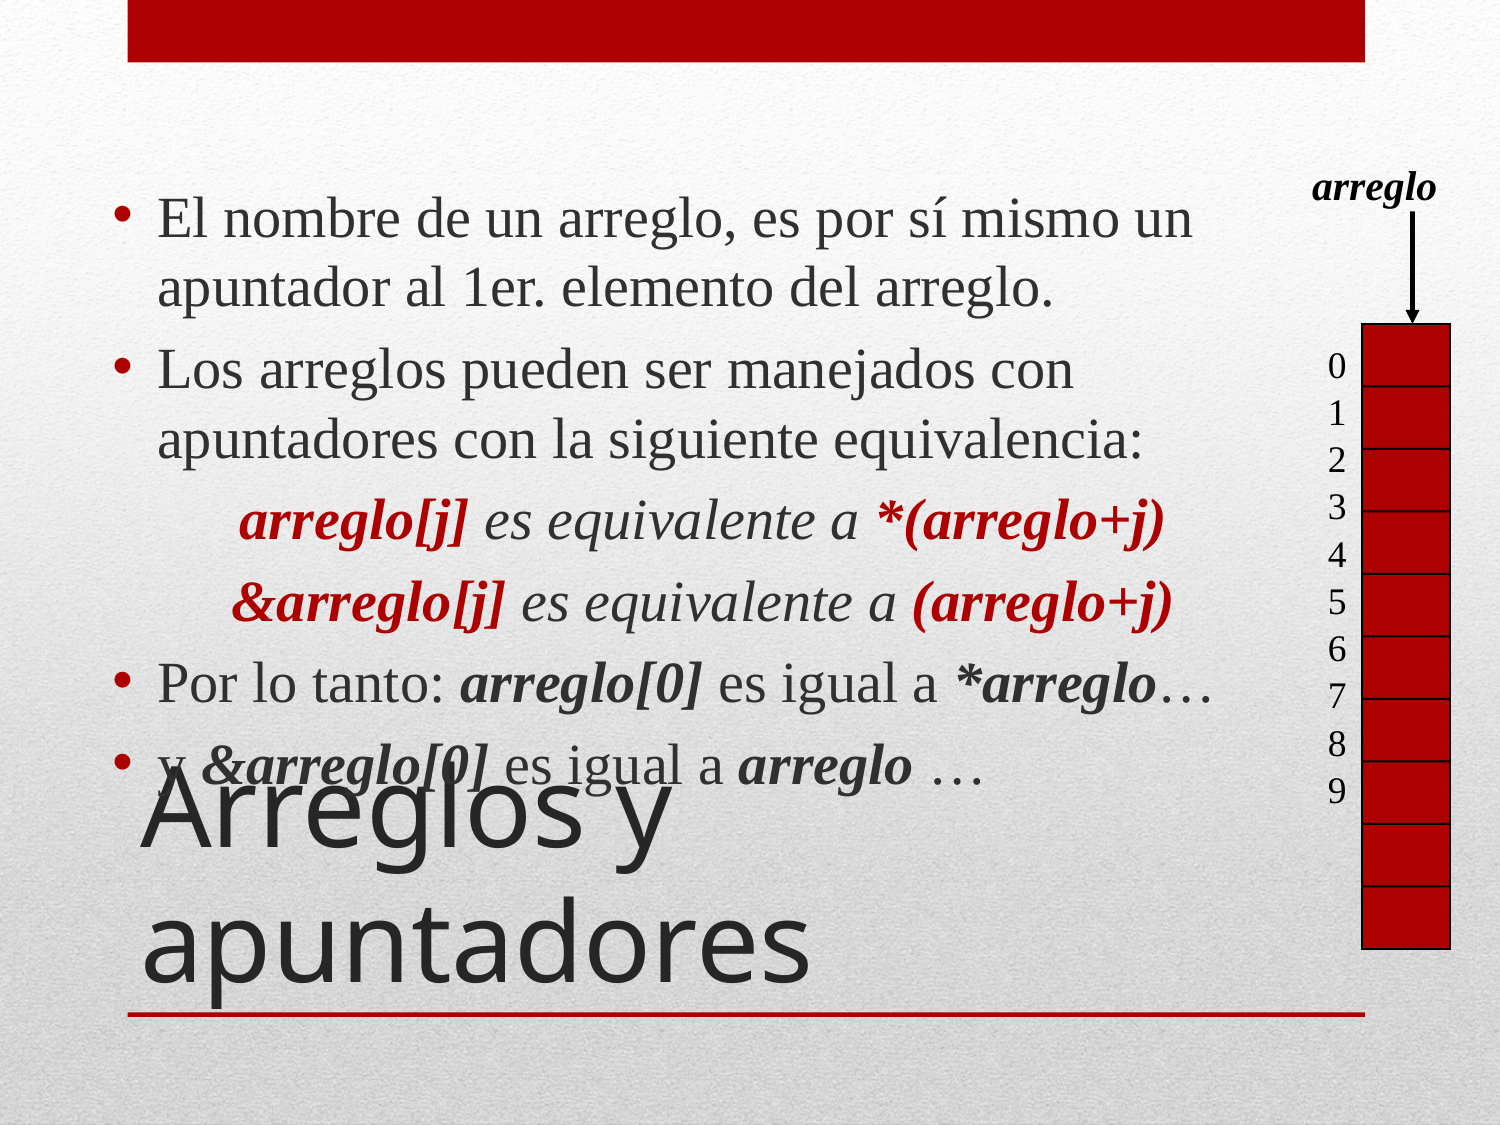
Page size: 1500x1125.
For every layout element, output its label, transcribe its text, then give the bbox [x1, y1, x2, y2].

text_box [1362, 762, 1450, 823]
text_box [1362, 824, 1450, 886]
text_box [1362, 574, 1450, 636]
text_box [1362, 449, 1450, 511]
text_box [1362, 387, 1450, 448]
text_box [1362, 887, 1450, 949]
text_box [1362, 323, 1450, 386]
text_box [1406, 211, 1419, 324]
title Arreglos y apuntadores [125, 825, 1238, 1013]
text_box 0 1 2 3 4 5 6 7 8 9 [1313, 331, 1362, 819]
text_box [1362, 637, 1450, 698]
text_box arreglo [1297, 151, 1453, 216]
text_box [1362, 699, 1450, 761]
list El nombre de un arreglo, es por sí mismo un apuntador al 1er. elemento del arreglo. Los arreglos pueden ser manejados con apuntadores con la siguiente equivalencia: arreglo[j] es equivalente a *(arreglo+j) &arreglo[j] es equivalente a (arreglo+j) Por lo tanto: arreglo[0] es igual a *arreglo… y &arreglo[0] es igual a arreglo … [97, 149, 1310, 825]
text_box [1362, 512, 1450, 573]
